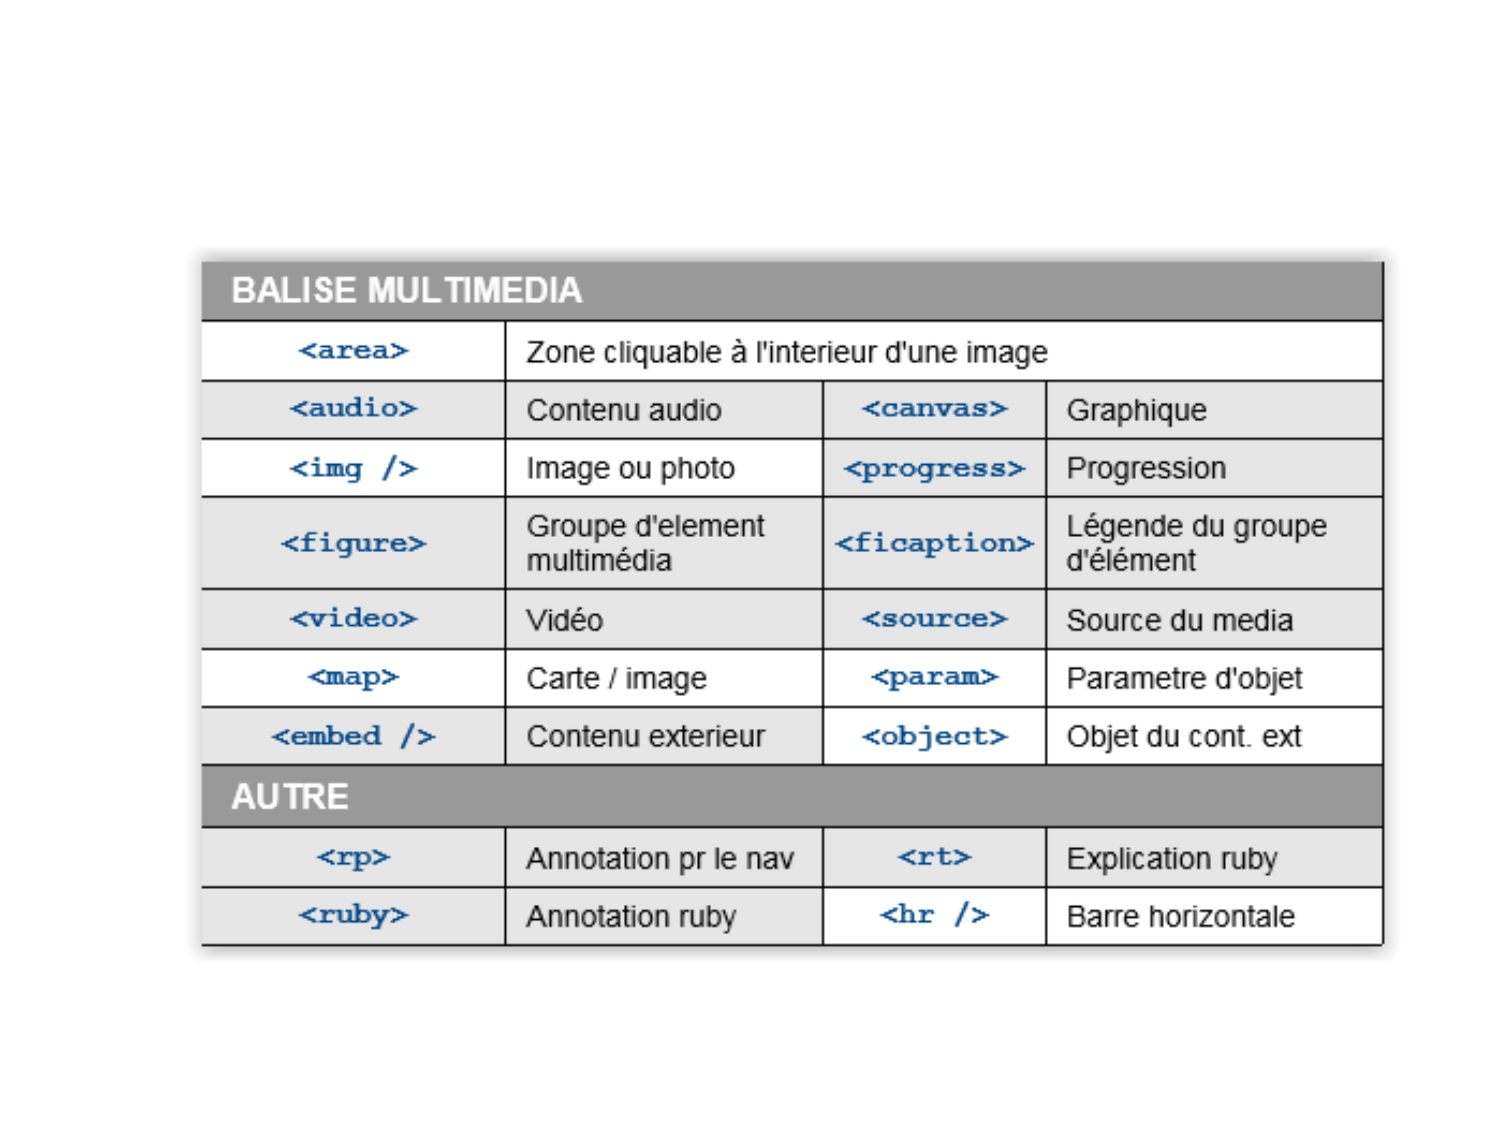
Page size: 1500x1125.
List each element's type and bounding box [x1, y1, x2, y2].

picture [182, 243, 1402, 965]
